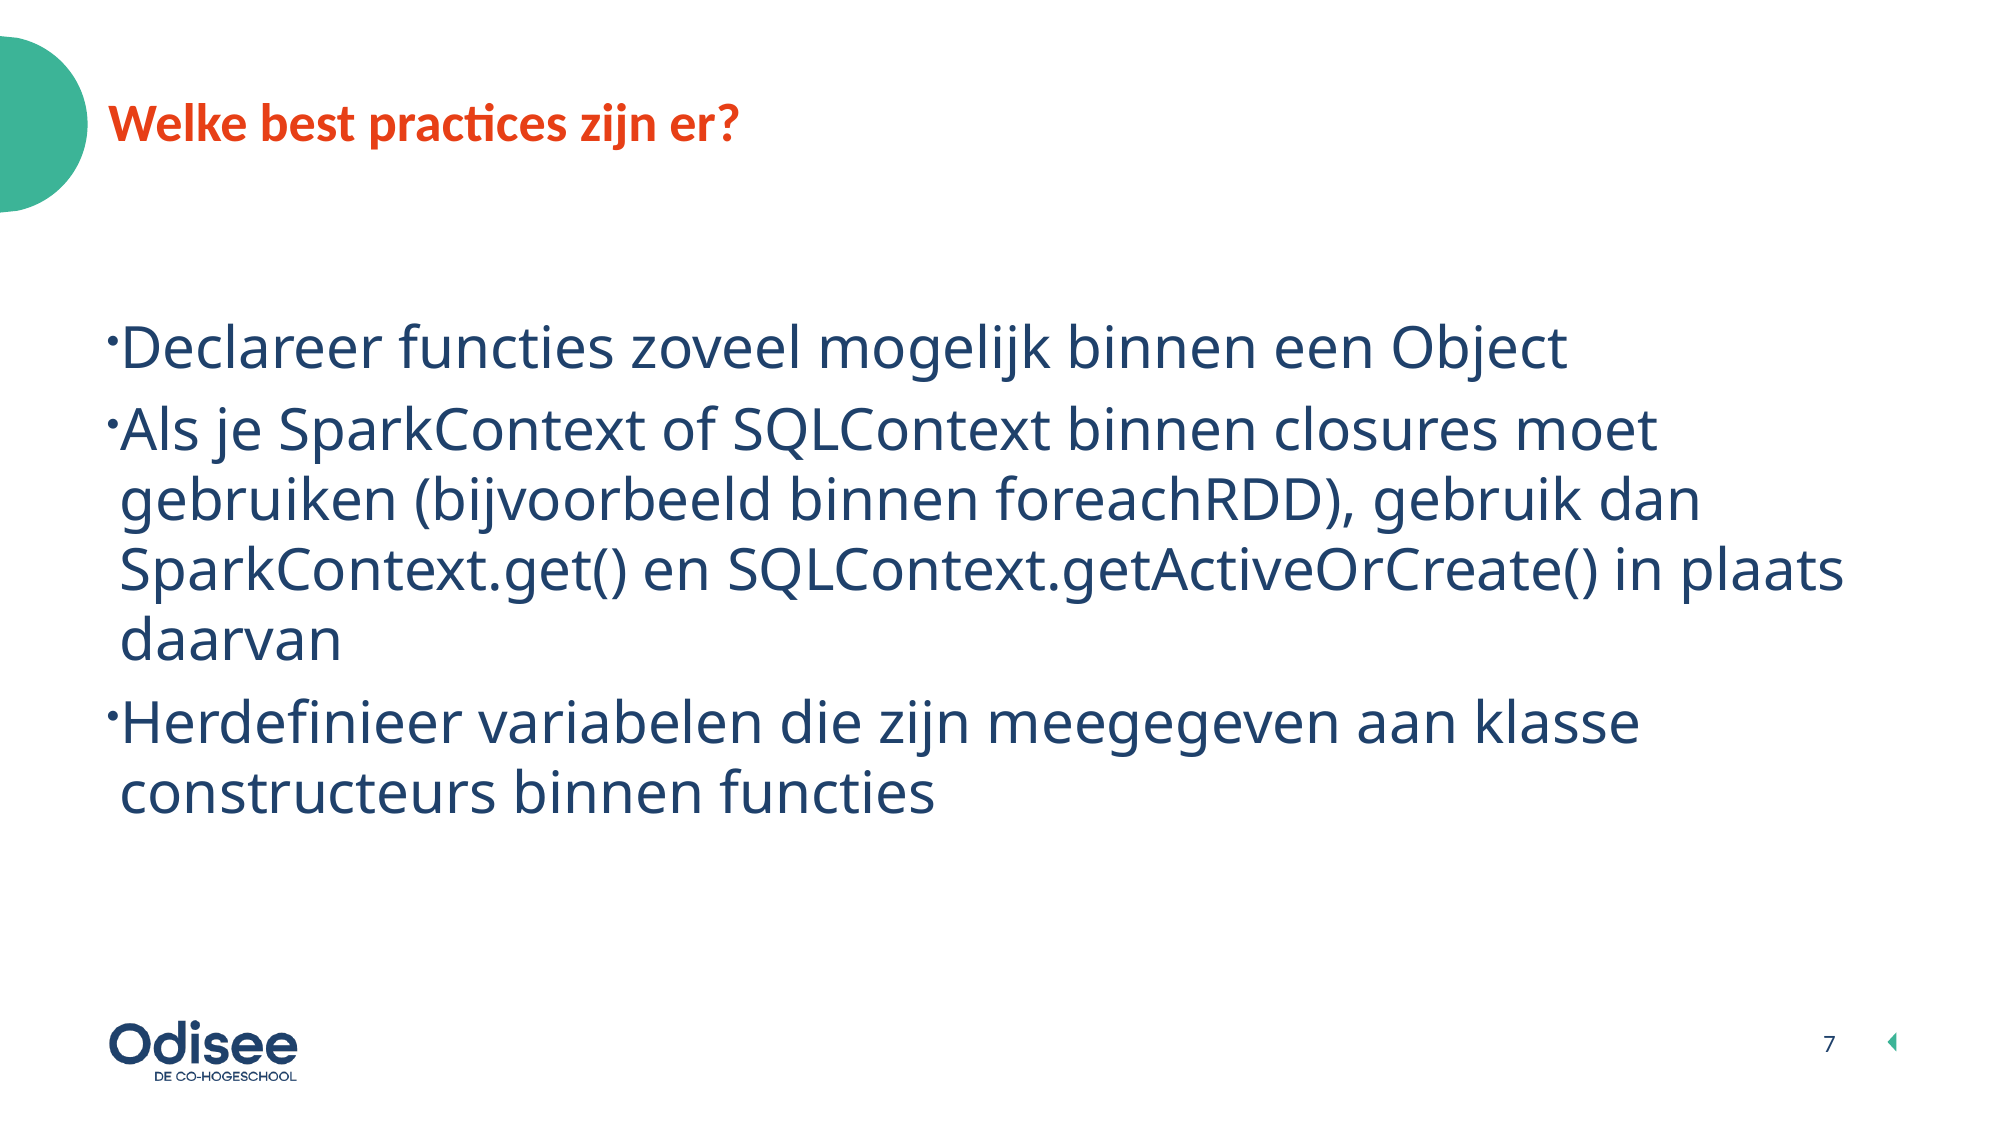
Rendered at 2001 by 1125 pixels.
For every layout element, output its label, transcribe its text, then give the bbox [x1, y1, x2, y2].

slide_number 7 [1823, 1027, 1871, 1088]
picture [108, 1020, 298, 1081]
title Welke best practices zijn er? [108, 100, 1893, 213]
list Declareer functies zoveel mogelijk binnen een Object Als je SparkContext of SQLContext binnen closures moet gebruiken (bijvoorbeeld binnen foreachRDD), gebruik dan SparkContext.get() en SQLContext.getActiveOrCreate() in plaats daarvan Herdefinieer variabelen die zijn meegegeven aan klasse constructeurs binnen functies [108, 309, 1892, 902]
